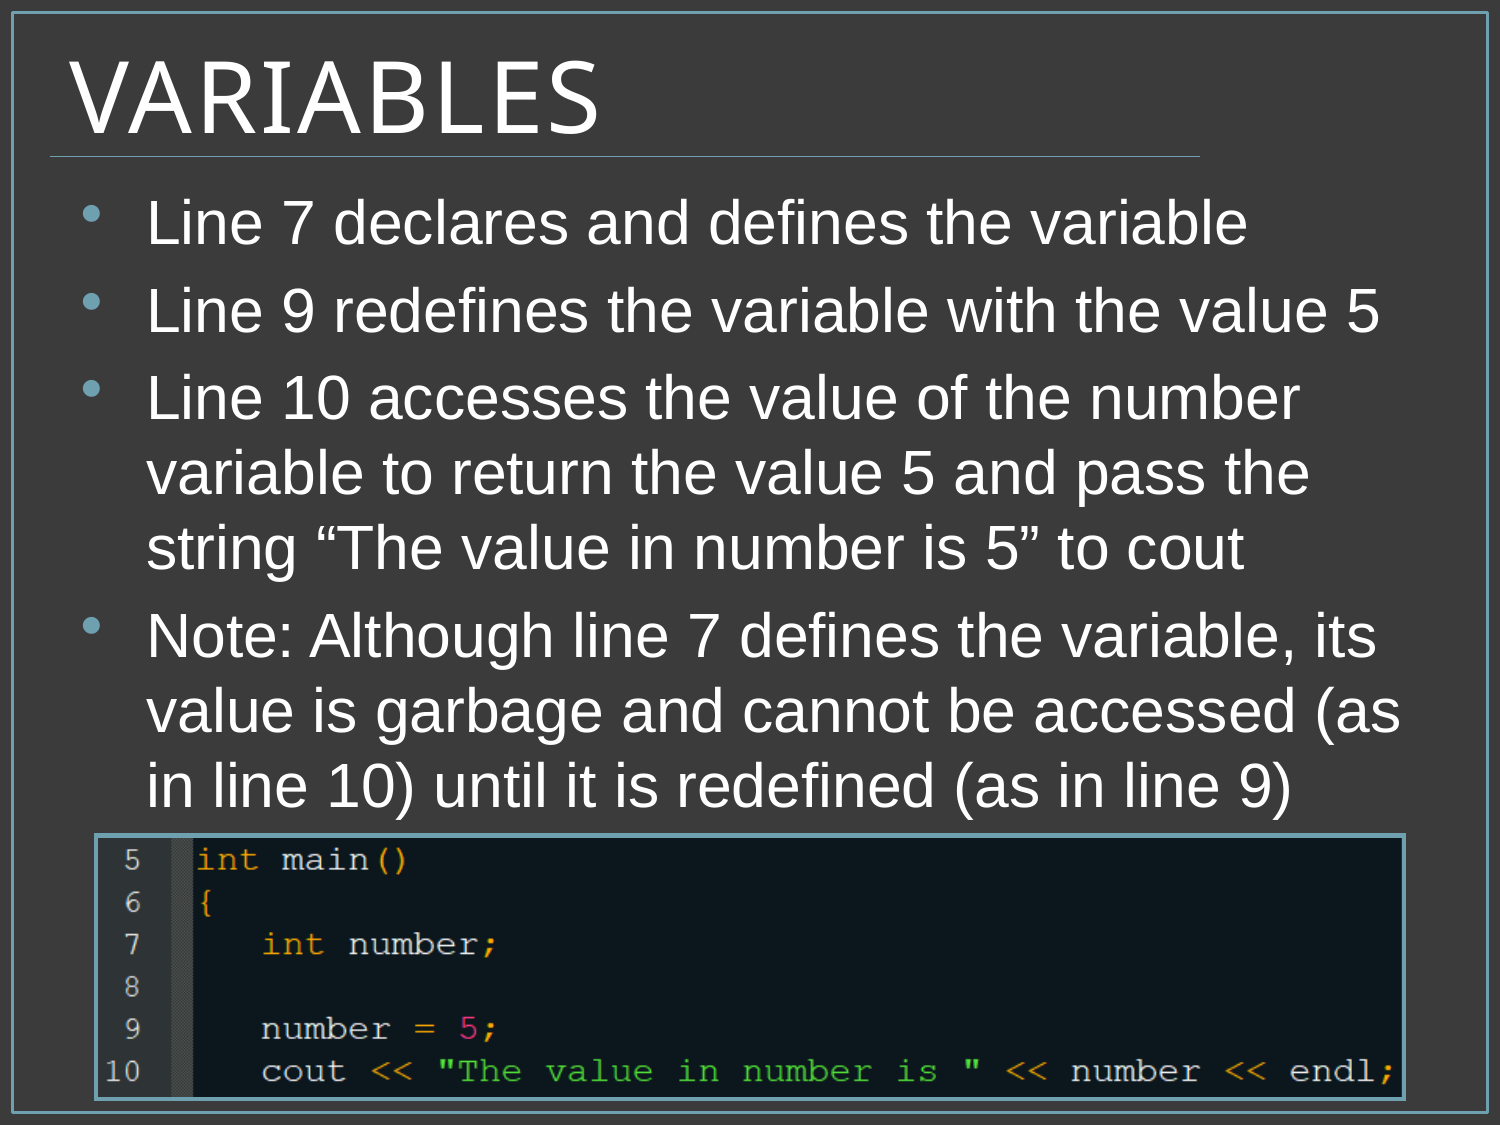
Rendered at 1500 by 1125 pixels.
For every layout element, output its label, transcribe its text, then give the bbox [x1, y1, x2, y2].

title Variables [54, 0, 1405, 188]
list Line 7 declares and defines the variable Line 9 redefines the variable with the value 5 Line 10 accesses the value of the number variable to return the value 5 and pass the string “The value in number is 5” to cout Note: Although line 7 defines the variable, its value is garbage and cannot be accessed (as in line 10) until it is redefined (as in line 9) [62, 174, 1438, 1075]
picture [98, 837, 1402, 1098]
